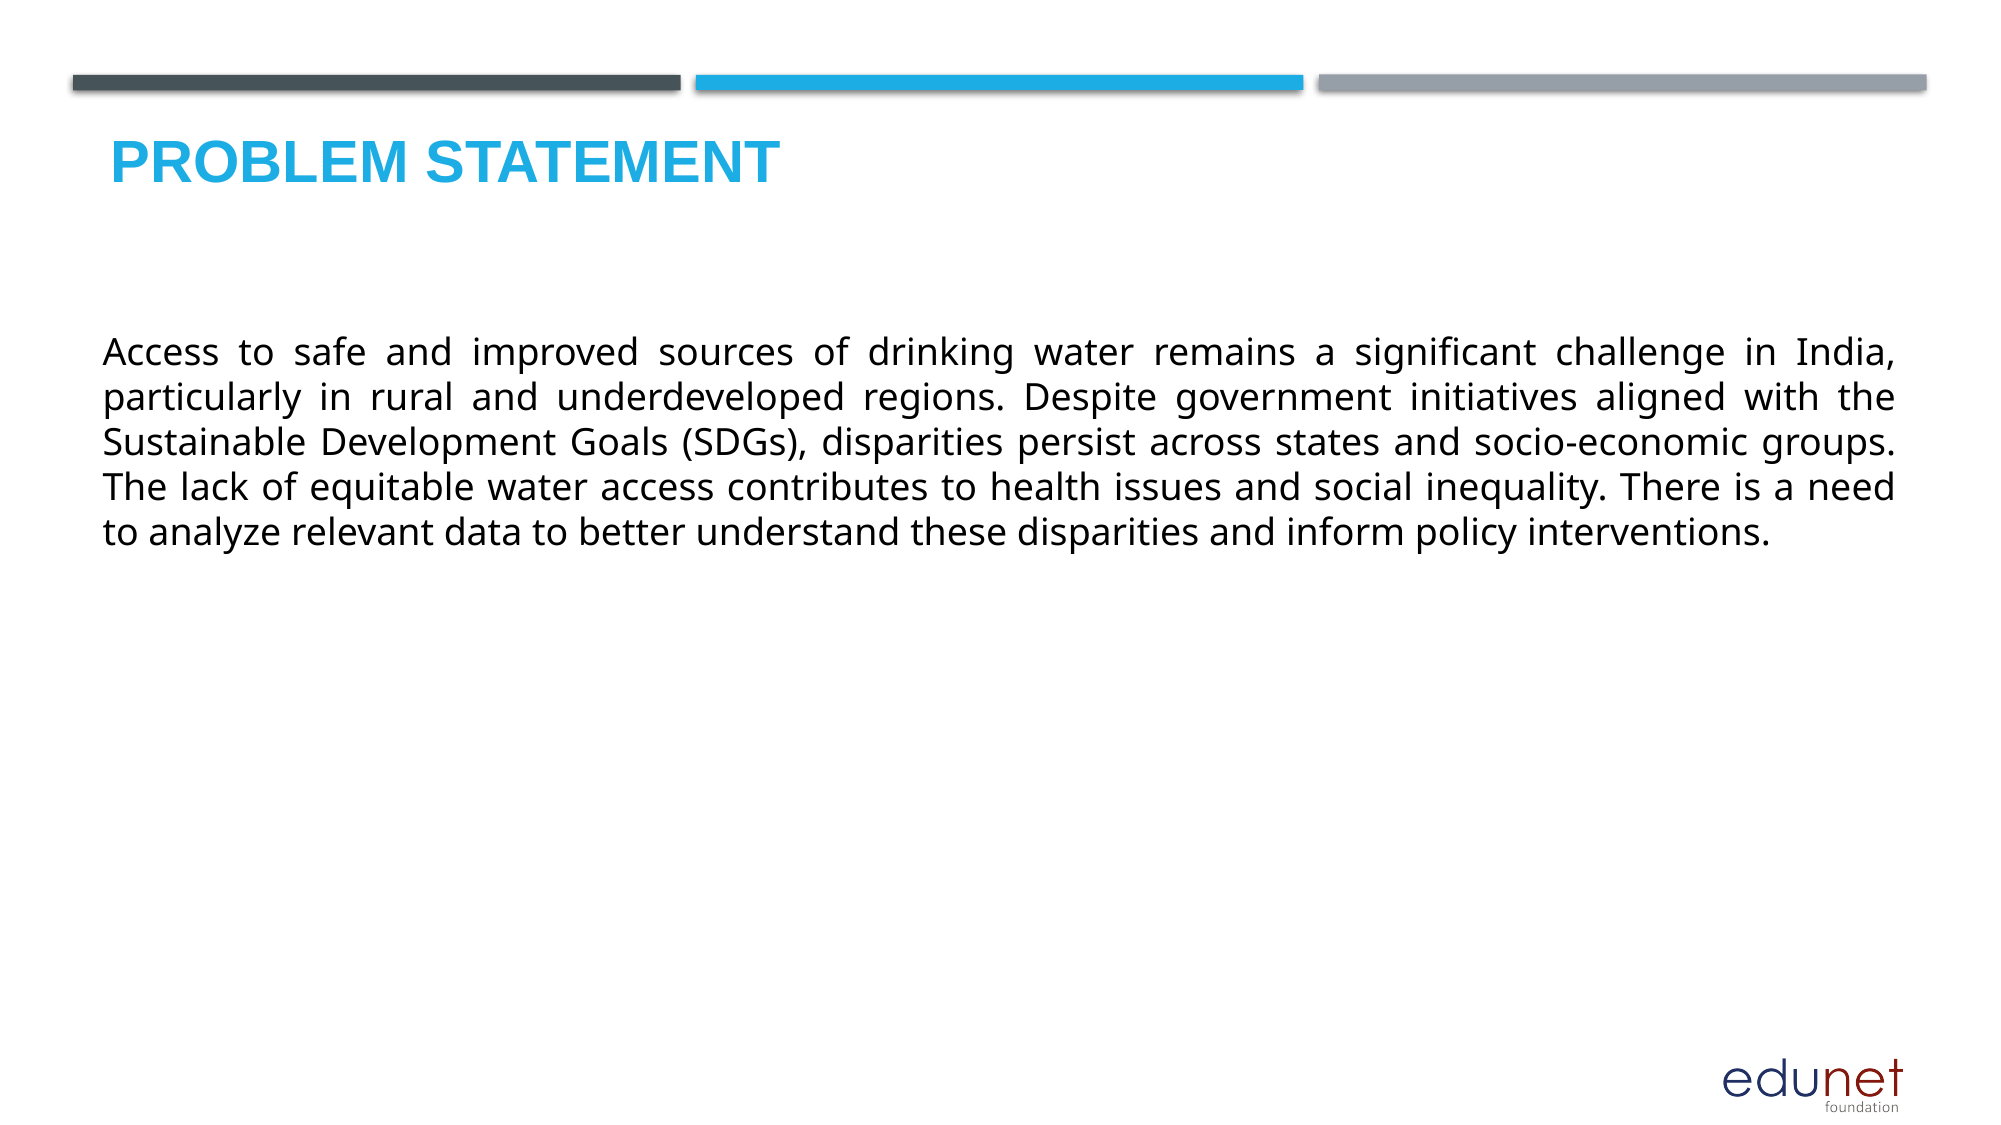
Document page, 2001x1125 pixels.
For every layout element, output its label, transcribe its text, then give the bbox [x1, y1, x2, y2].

picture [1719, 1056, 1905, 1116]
text_box Access to safe and improved sources of drinking water remains a significant challenge in India, particularly in rural and underdeveloped regions. Despite government initiatives aligned with the Sustainable Development Goals (SDGs), disparities persist across states and socio-economic groups. The lack of equitable water access contributes to health issues and social inequality. There is a need to analyze relevant data to better understand these disparities and inform policy interventions. [87, 320, 1913, 560]
title Problem Statement [95, 115, 1905, 203]
